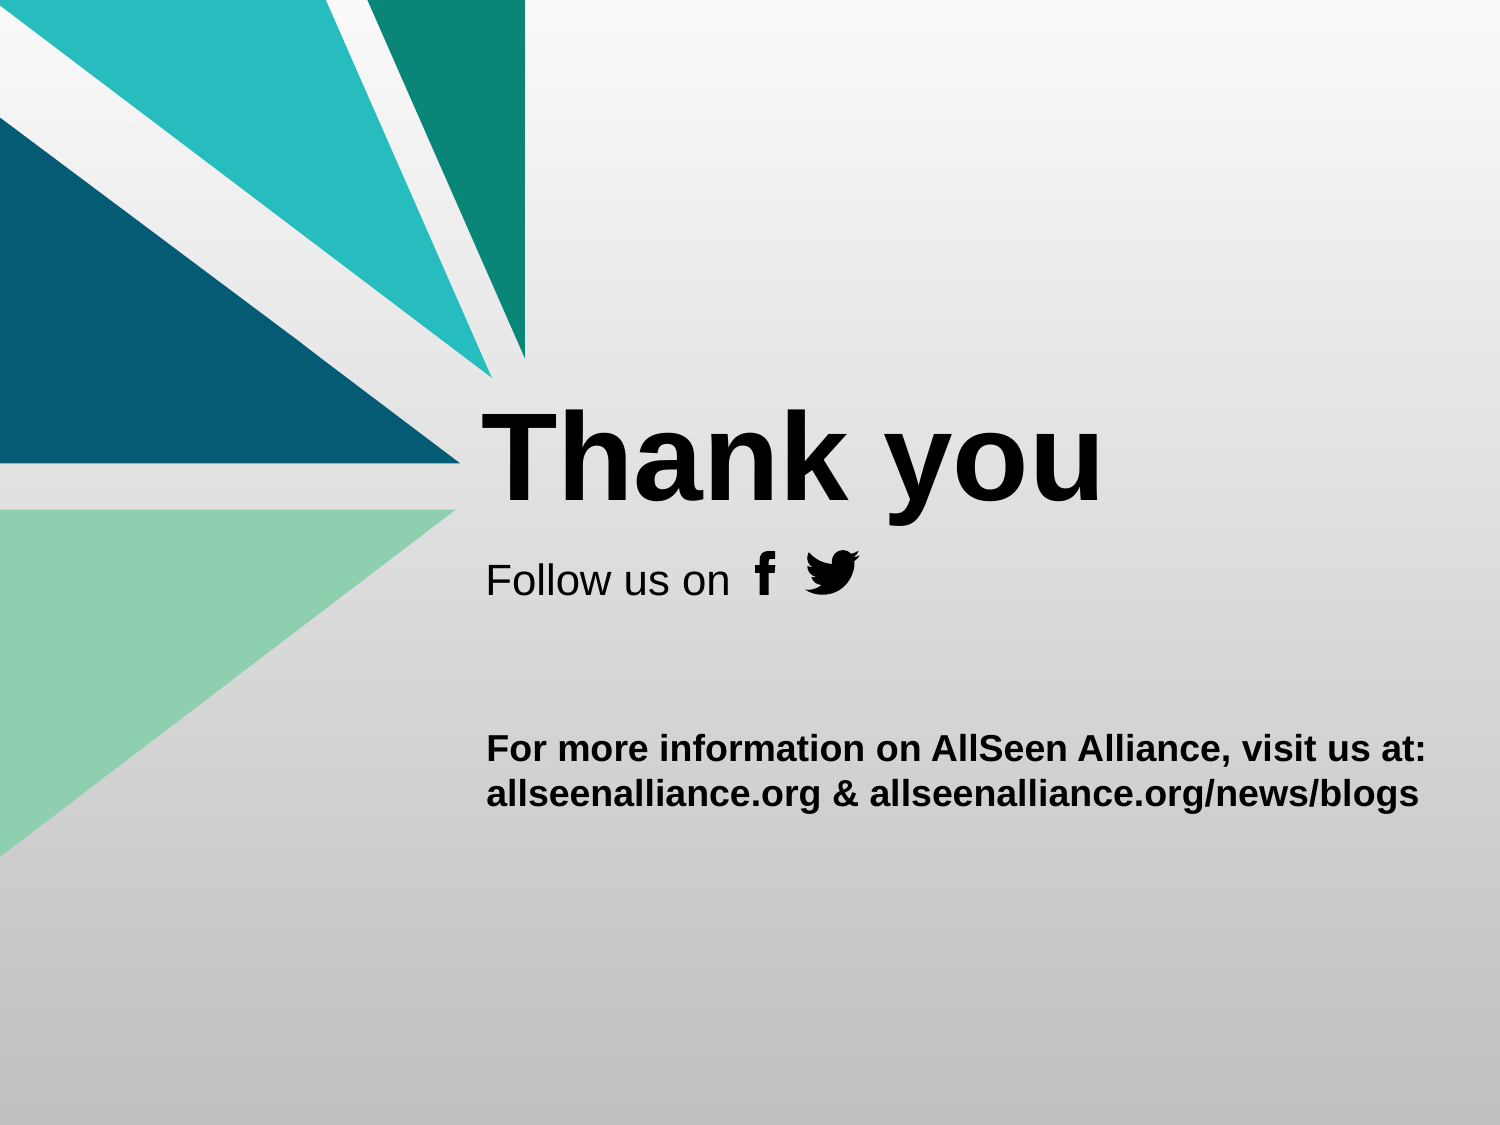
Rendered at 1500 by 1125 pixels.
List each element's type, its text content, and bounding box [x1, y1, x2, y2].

list For more information on AllSeen Alliance, visit us at: allseenalliance.org & allseenalliance.org/news/blogs [478, 716, 1461, 823]
